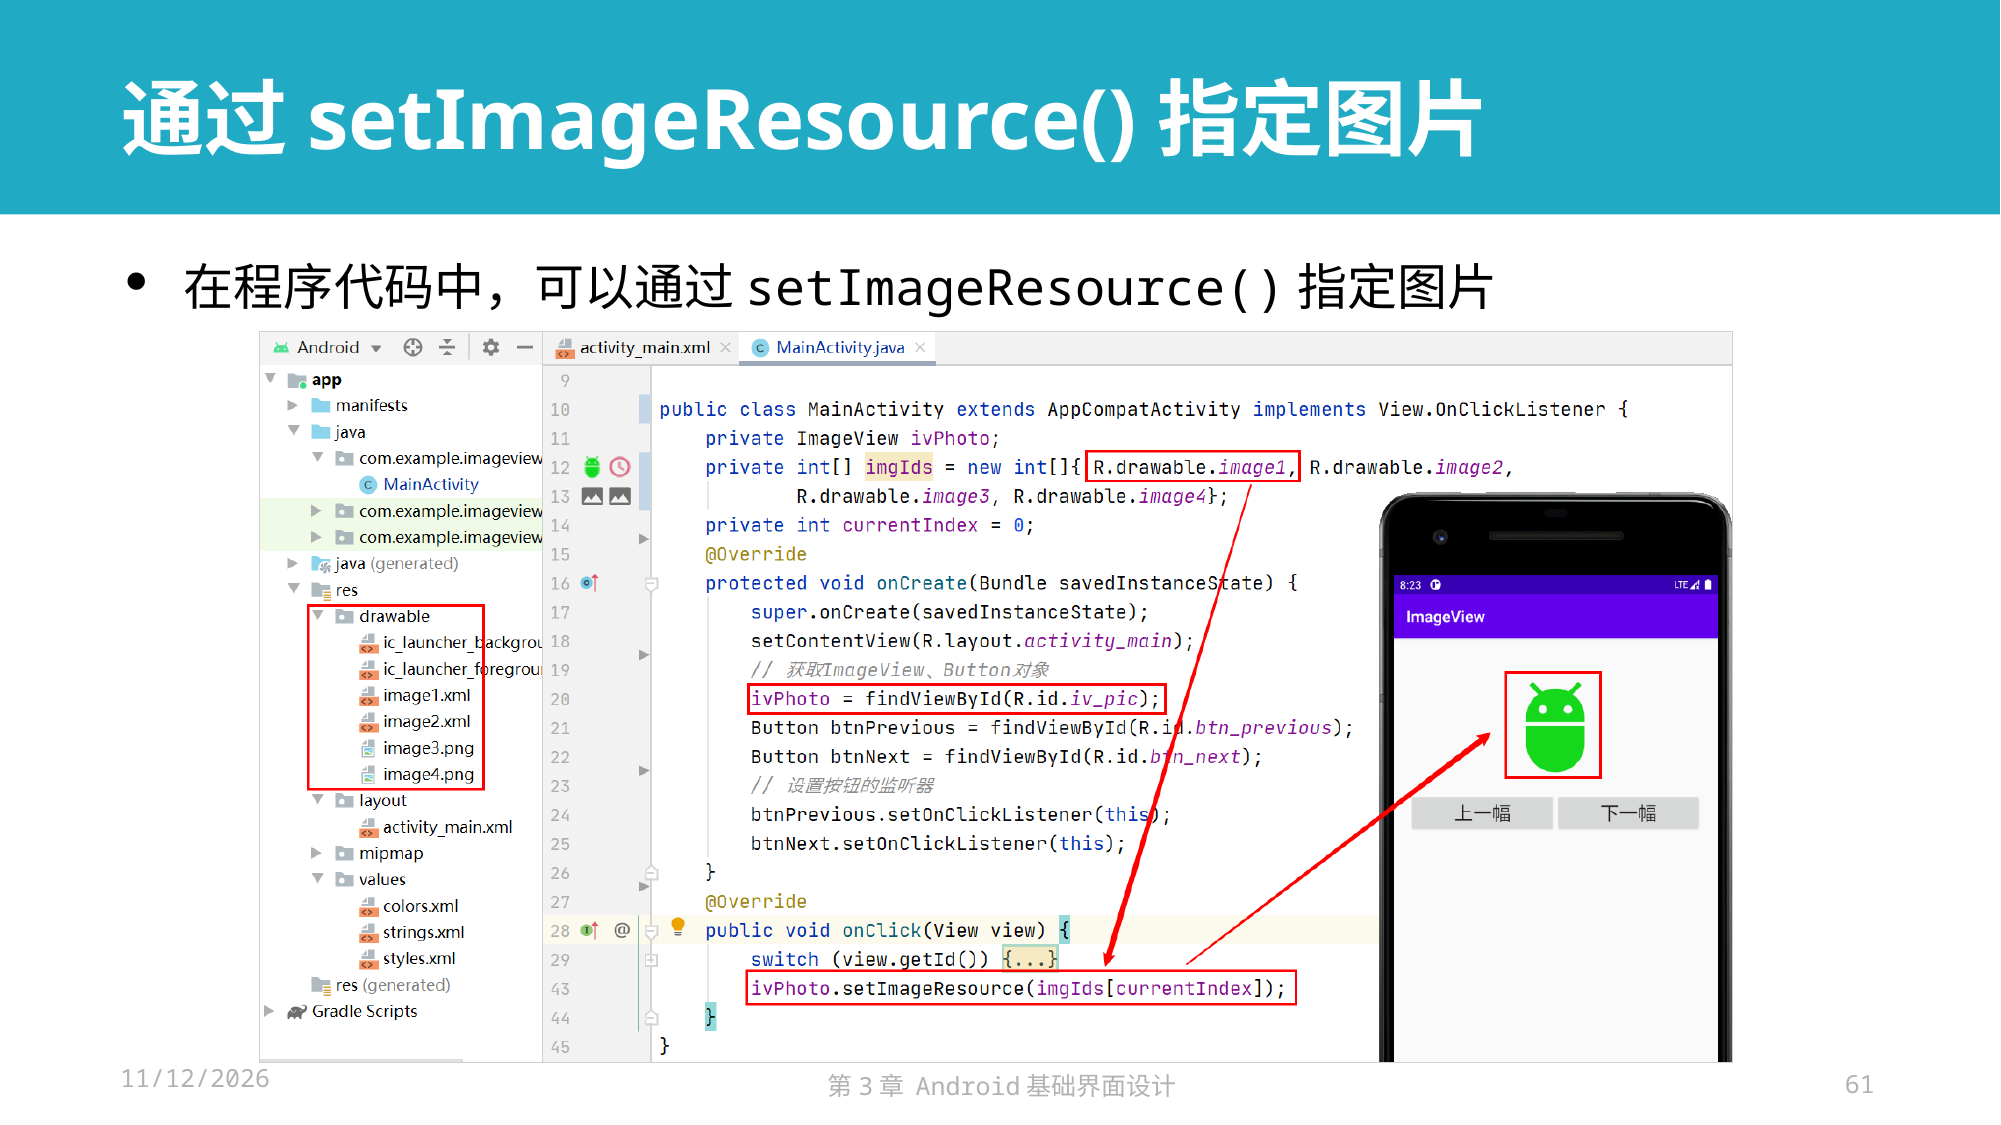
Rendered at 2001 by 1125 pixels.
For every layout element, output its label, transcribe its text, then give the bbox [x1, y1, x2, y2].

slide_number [105, 1062, 333, 1097]
picture [259, 331, 1733, 1064]
slide_number 61 [1412, 1068, 1890, 1103]
list 在程序代码中，可以通过setImageResource()指定图片 [109, 226, 1890, 327]
footer 第3章 Android基础界面设计 [662, 1068, 1342, 1103]
title 通过setImageResource()指定图片 [105, 37, 1886, 175]
